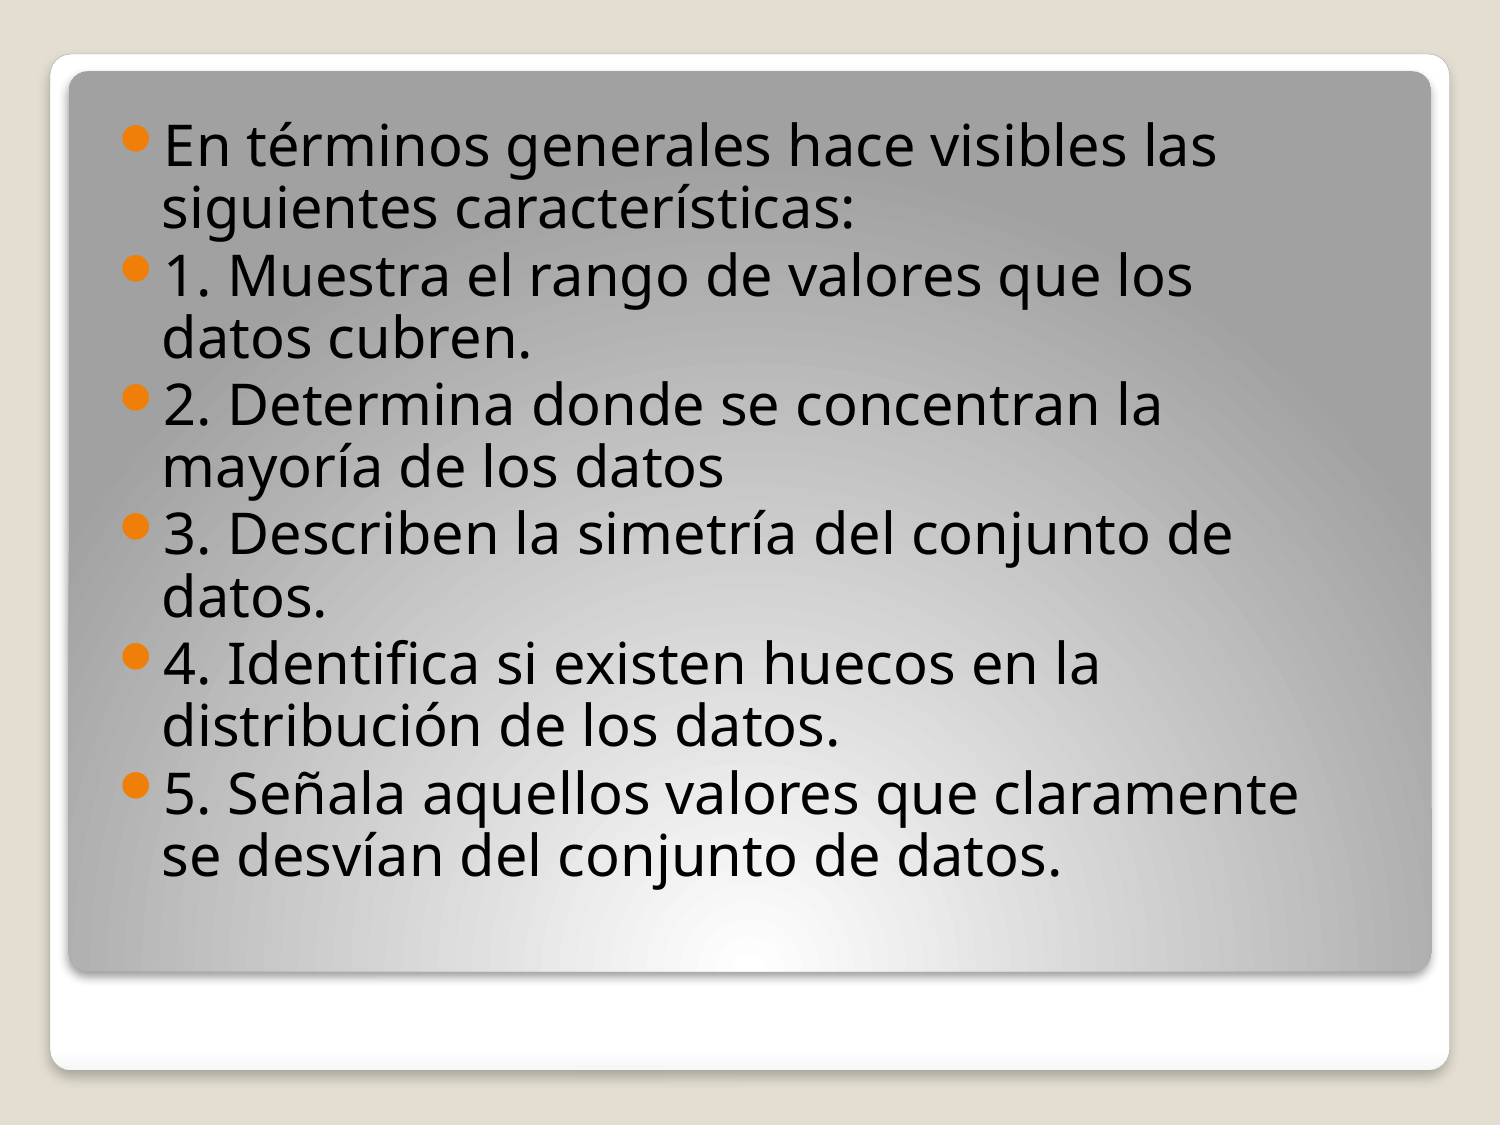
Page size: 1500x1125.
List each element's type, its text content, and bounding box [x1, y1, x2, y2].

list En términos generales hace visibles las siguientes características: 1. Muestra el rango de valores que los datos cubren. 2. Determina donde se concentran la mayoría de los datos 3. Describen la simetría del conjunto de datos. 4. Identifica si existen huecos en la distribución de los datos. 5. Señala aquellos valores que claramente se desvían del conjunto de datos. [88, 101, 1340, 902]
